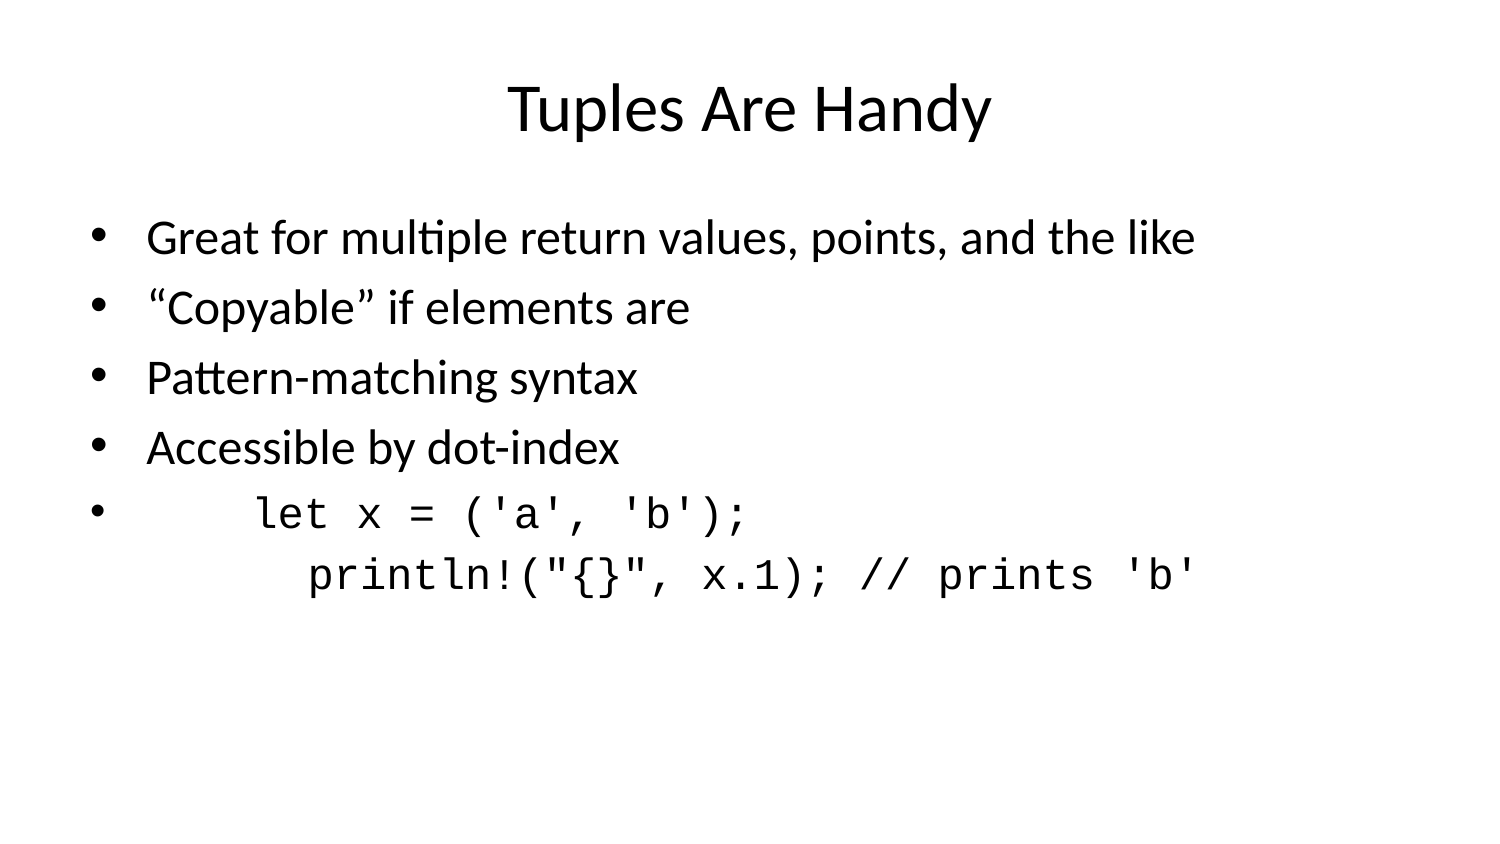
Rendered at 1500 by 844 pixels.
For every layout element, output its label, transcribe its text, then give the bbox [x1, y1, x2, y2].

list Great for multiple return values, points, and the like “Copyable” if elements are Pattern-matching syntax Accessible by dot-index let x = ('a', 'b'); println!("{}", x.1); // prints 'b' [75, 196, 1425, 754]
title Tuples Are Handy [75, 33, 1425, 175]
